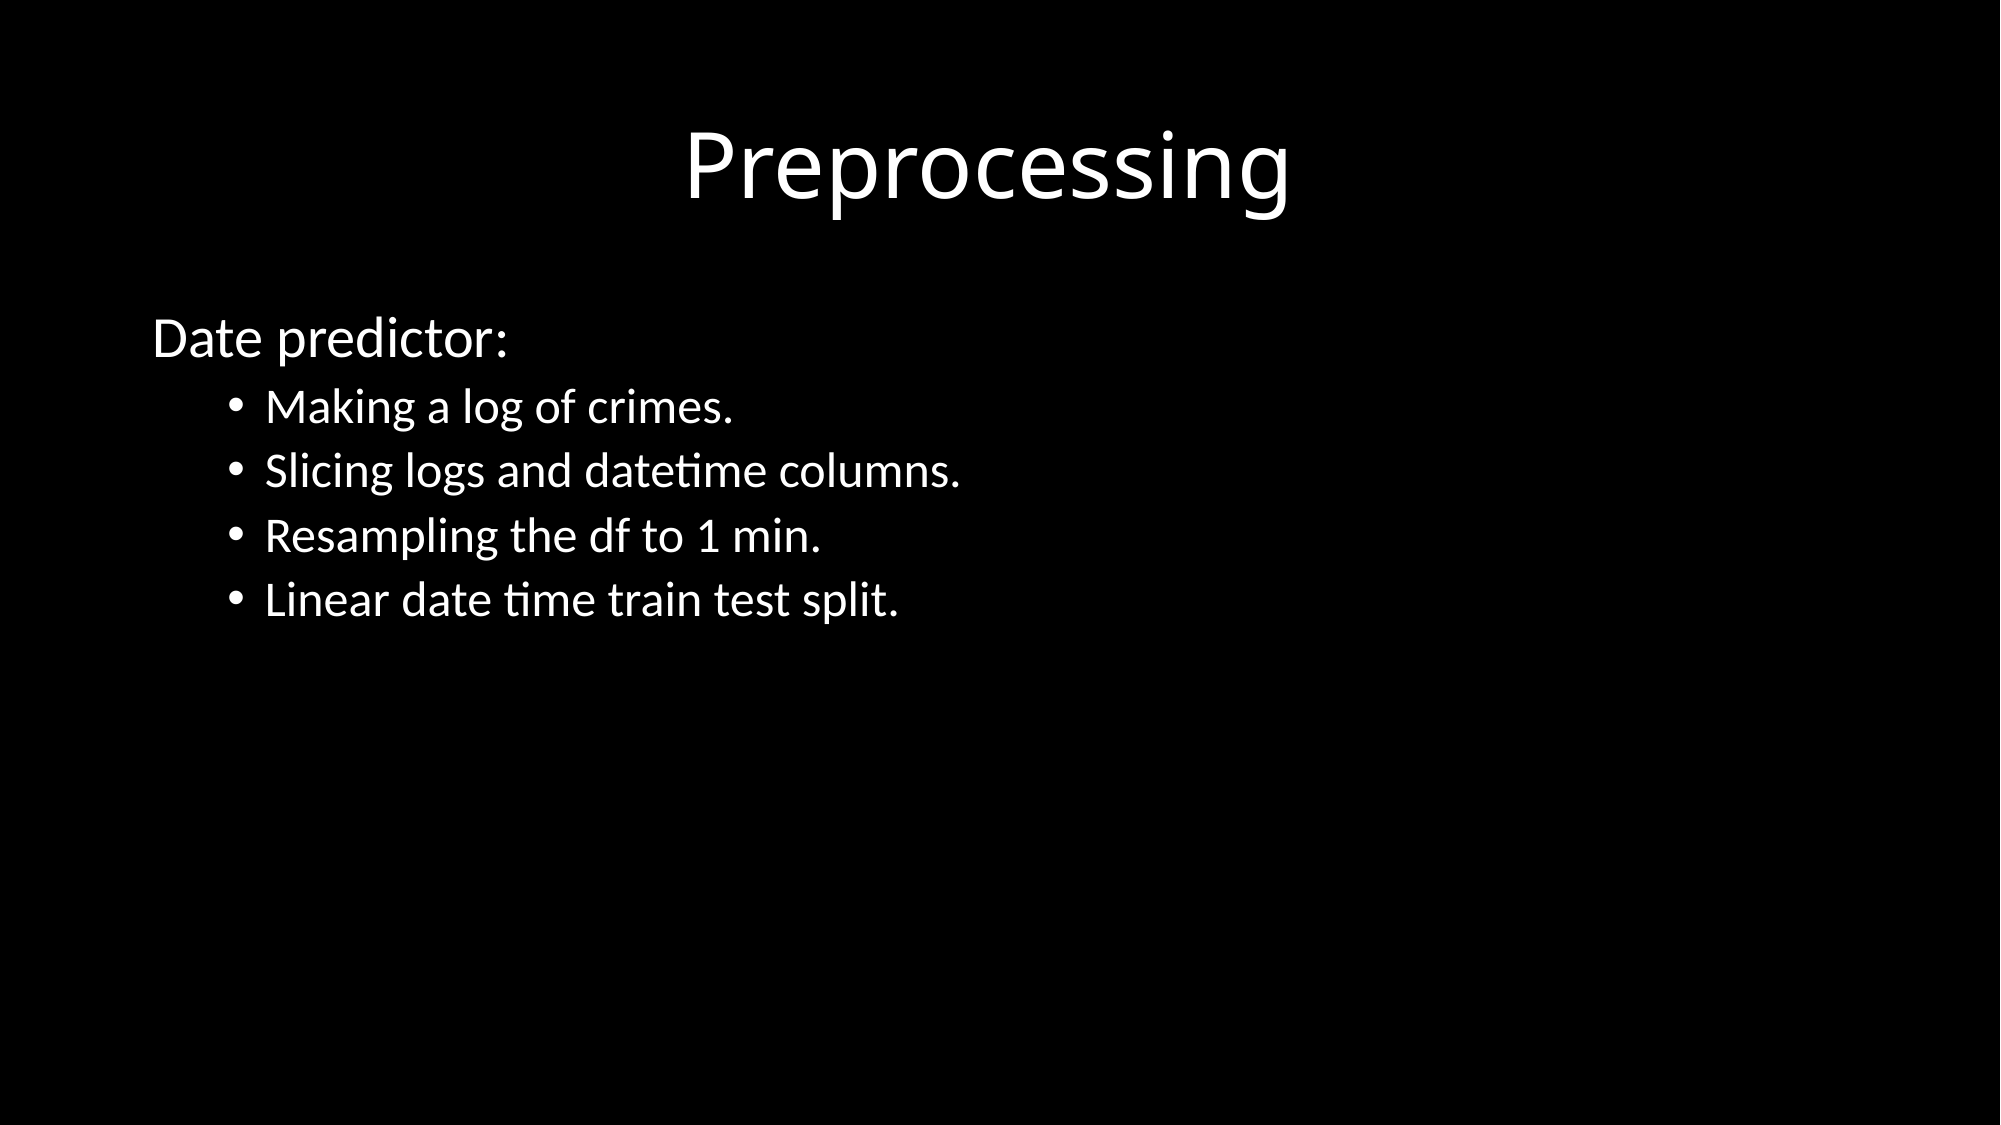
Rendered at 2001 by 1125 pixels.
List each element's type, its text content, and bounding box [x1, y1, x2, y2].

list Date predictor: Making a log of crimes. Slicing logs and datetime columns. Resampling the df to 1 min. Linear date time train test split. [137, 299, 1863, 1014]
title Preprocessing [137, 59, 1863, 278]
